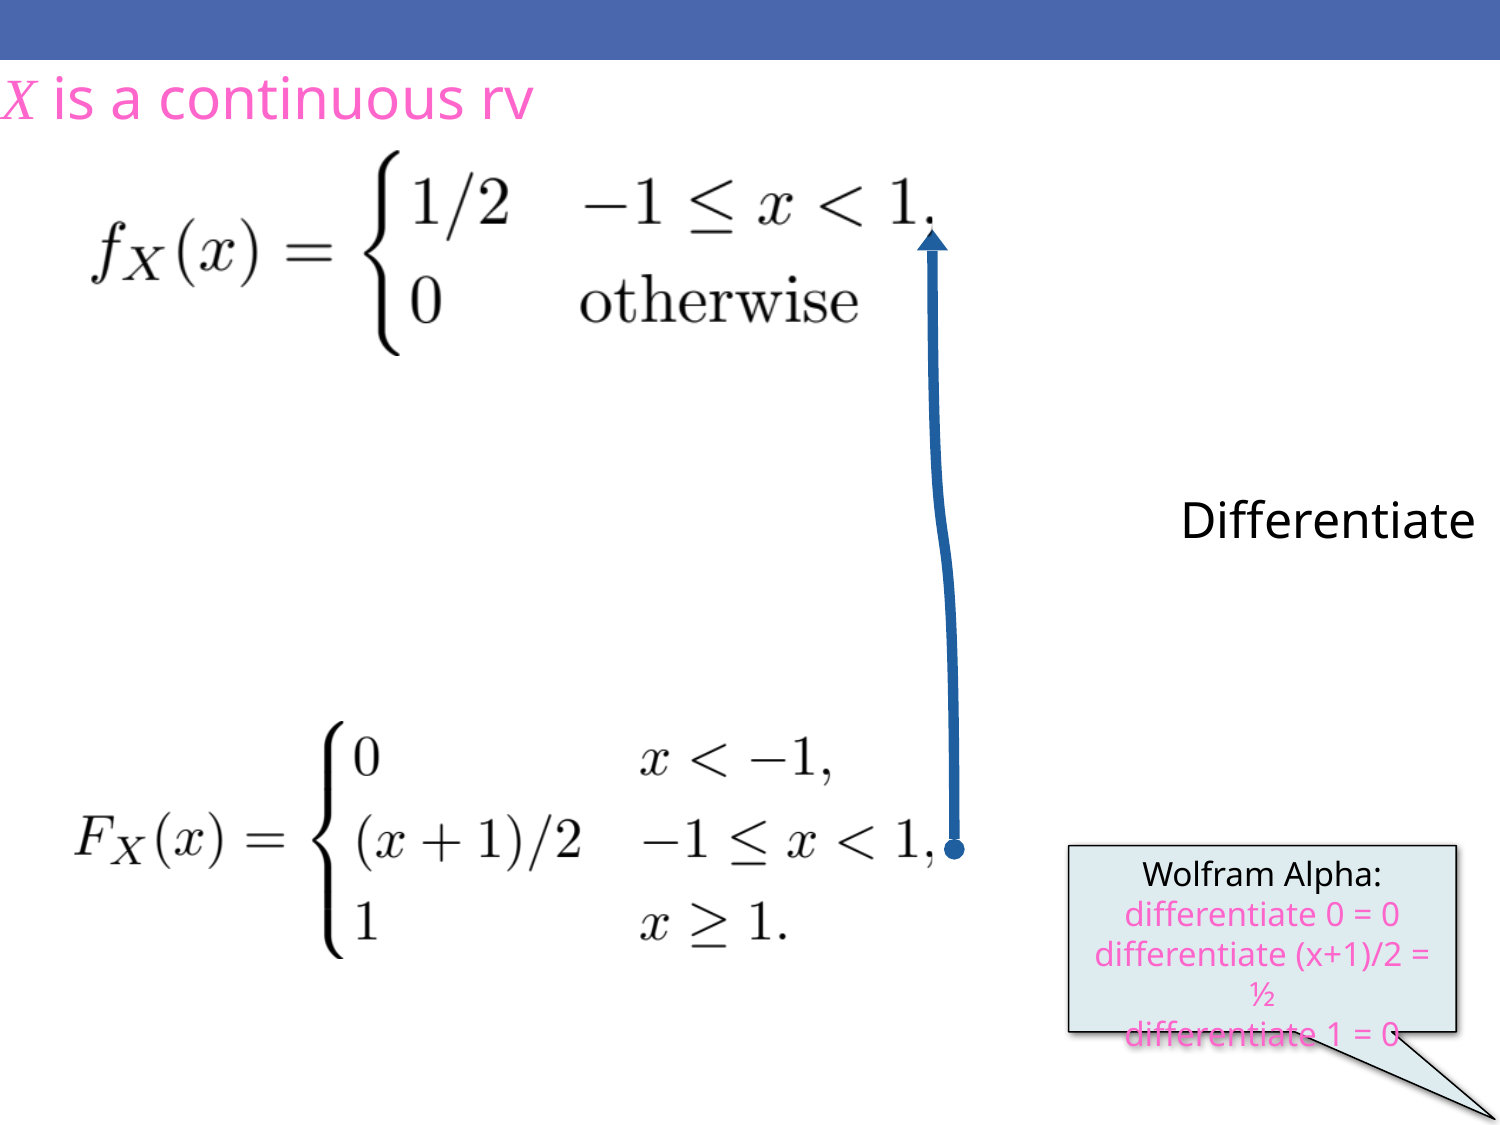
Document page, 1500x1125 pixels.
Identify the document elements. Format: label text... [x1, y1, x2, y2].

text_box X is a continuous rv [0, 53, 549, 139]
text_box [932, 229, 955, 850]
text_box Wolfram Alpha: differentiate 0 = 0 differentiate (x+1)/2 = ½ differentiate 1 = 0 [1067, 844, 1496, 1121]
text_box Differentiate [1165, 481, 1493, 556]
picture [90, 149, 933, 356]
picture [74, 720, 933, 959]
